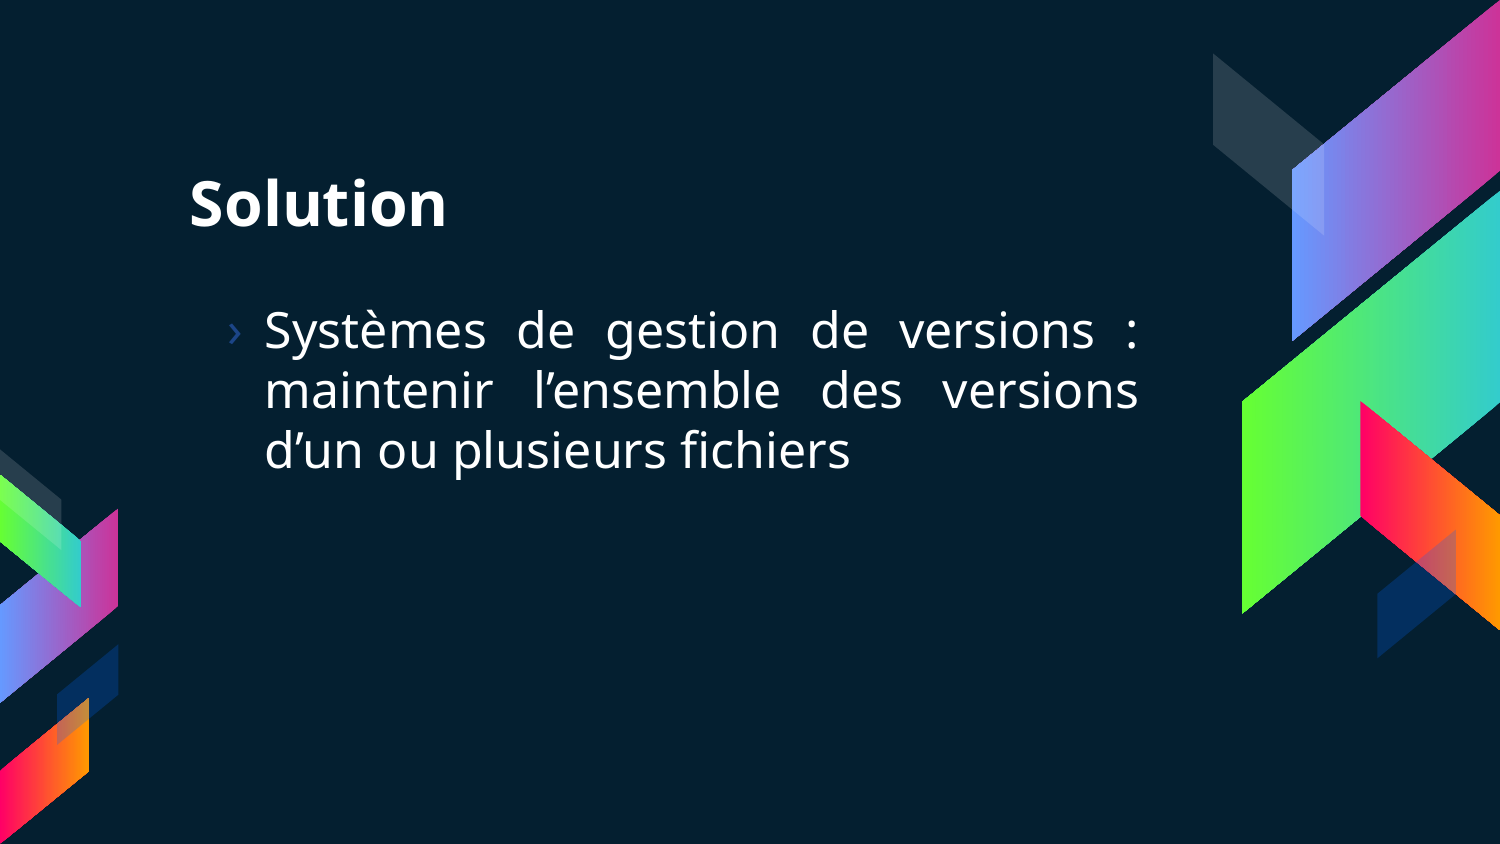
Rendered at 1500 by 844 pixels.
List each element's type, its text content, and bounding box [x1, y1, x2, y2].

list Systèmes de gestion de versions : maintenir l’ensemble des versions d’un ou plusieurs fichiers [175, 283, 1155, 525]
title Solution [175, 149, 1155, 255]
